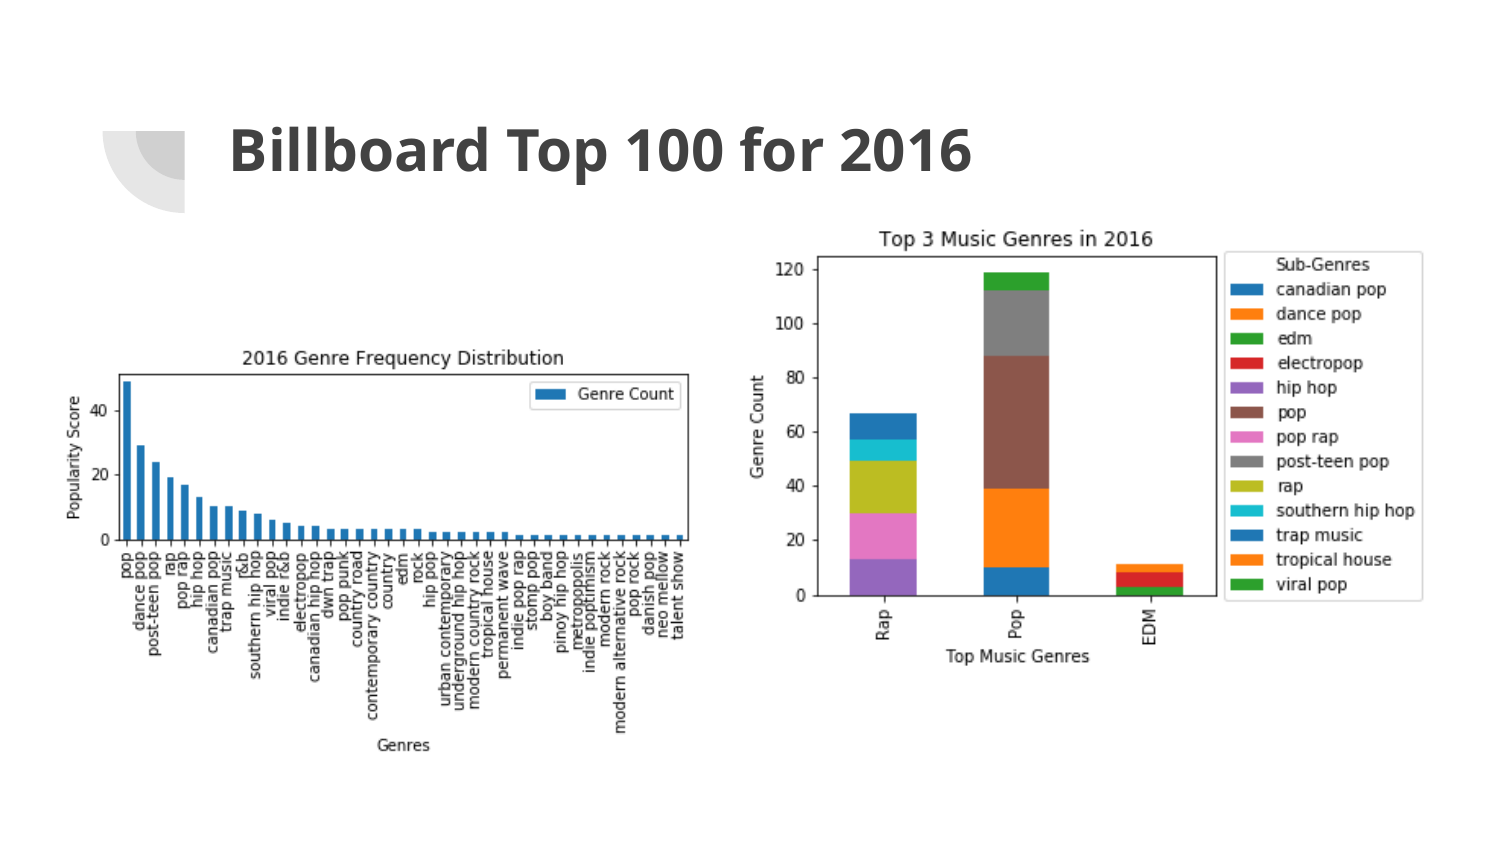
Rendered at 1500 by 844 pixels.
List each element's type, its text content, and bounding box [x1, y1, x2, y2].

picture [52, 333, 709, 772]
title Billboard Top 100 for 2016 [213, 98, 1368, 263]
picture [734, 212, 1441, 684]
